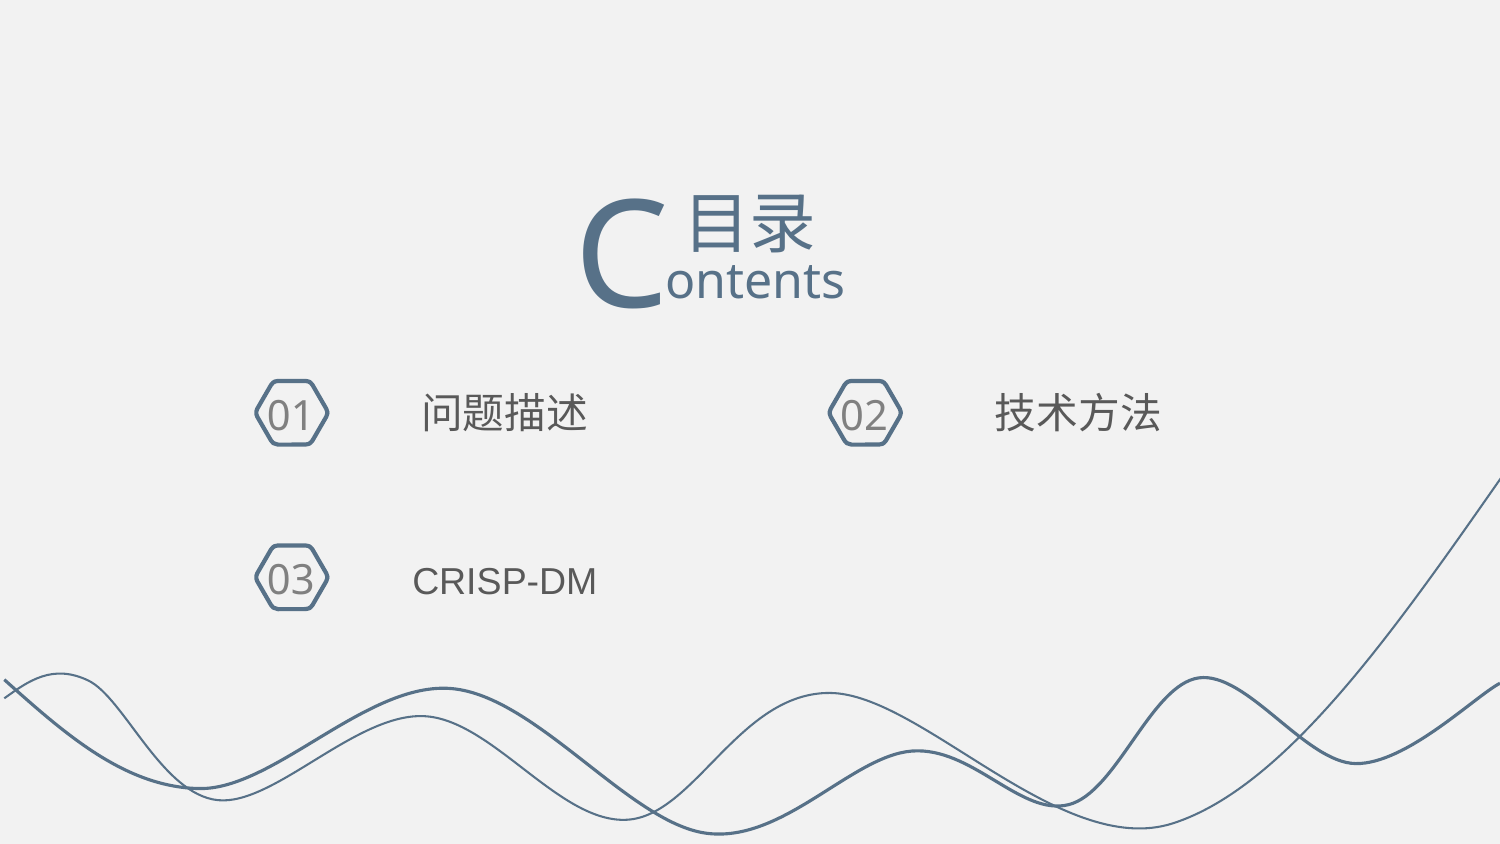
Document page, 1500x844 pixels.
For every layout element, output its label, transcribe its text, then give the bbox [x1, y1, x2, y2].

text_box 技术方法 [893, 379, 1263, 444]
text_box [3, 477, 1500, 830]
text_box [244, 380, 338, 447]
text_box [90, 679, 128, 684]
text_box [1300, 682, 1500, 765]
text_box C [559, 150, 684, 345]
text_box 目录 [668, 173, 832, 268]
text_box [3, 678, 30, 690]
text_box [21, 686, 185, 789]
text_box 问题描述 [320, 379, 690, 444]
text_box [654, 695, 1052, 836]
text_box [244, 545, 338, 612]
text_box ontents [650, 241, 861, 316]
text_box CRISP-DM [338, 549, 690, 610]
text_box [817, 380, 911, 447]
